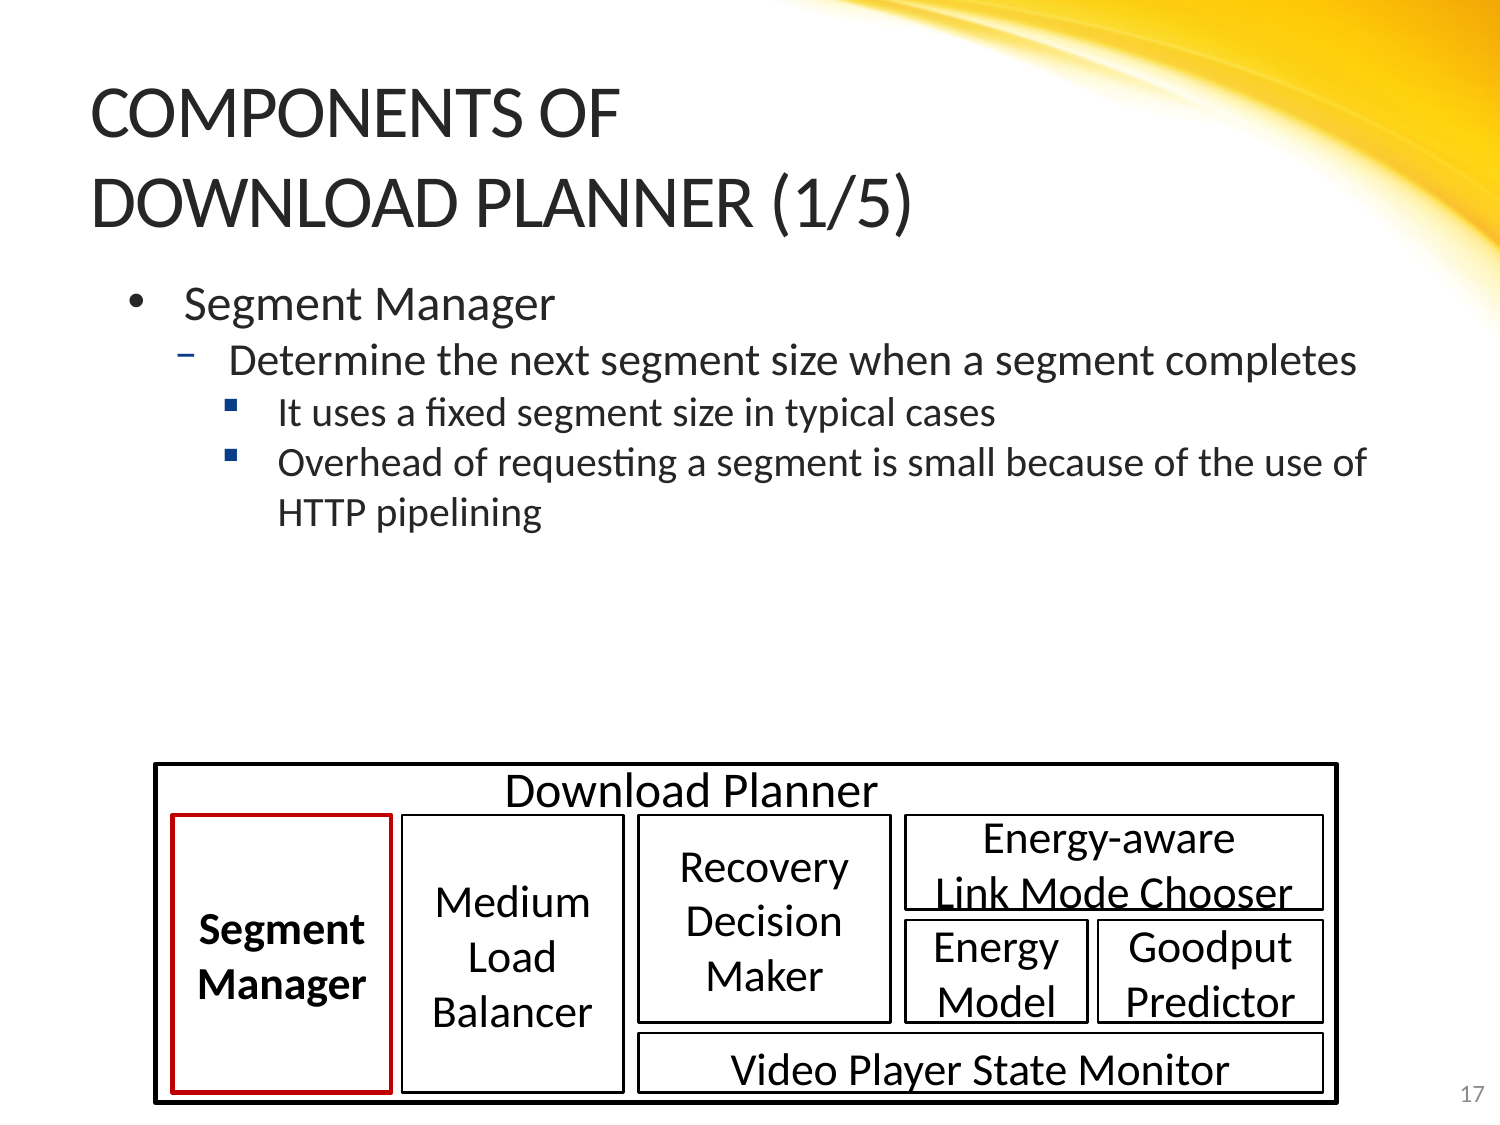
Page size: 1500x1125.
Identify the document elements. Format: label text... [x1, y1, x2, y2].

slide_number 17 [1162, 1062, 1500, 1123]
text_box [154, 749, 1338, 1104]
title Components of Download Planner (1/5) [75, 25, 1325, 250]
picture [770, 0, 1500, 348]
list Segment Manager Determine the next segment size when a segment completes It uses a fixed segment size in typical cases Overhead of requesting a segment is small because of the use of HTTP pipelining [112, 262, 1388, 1125]
